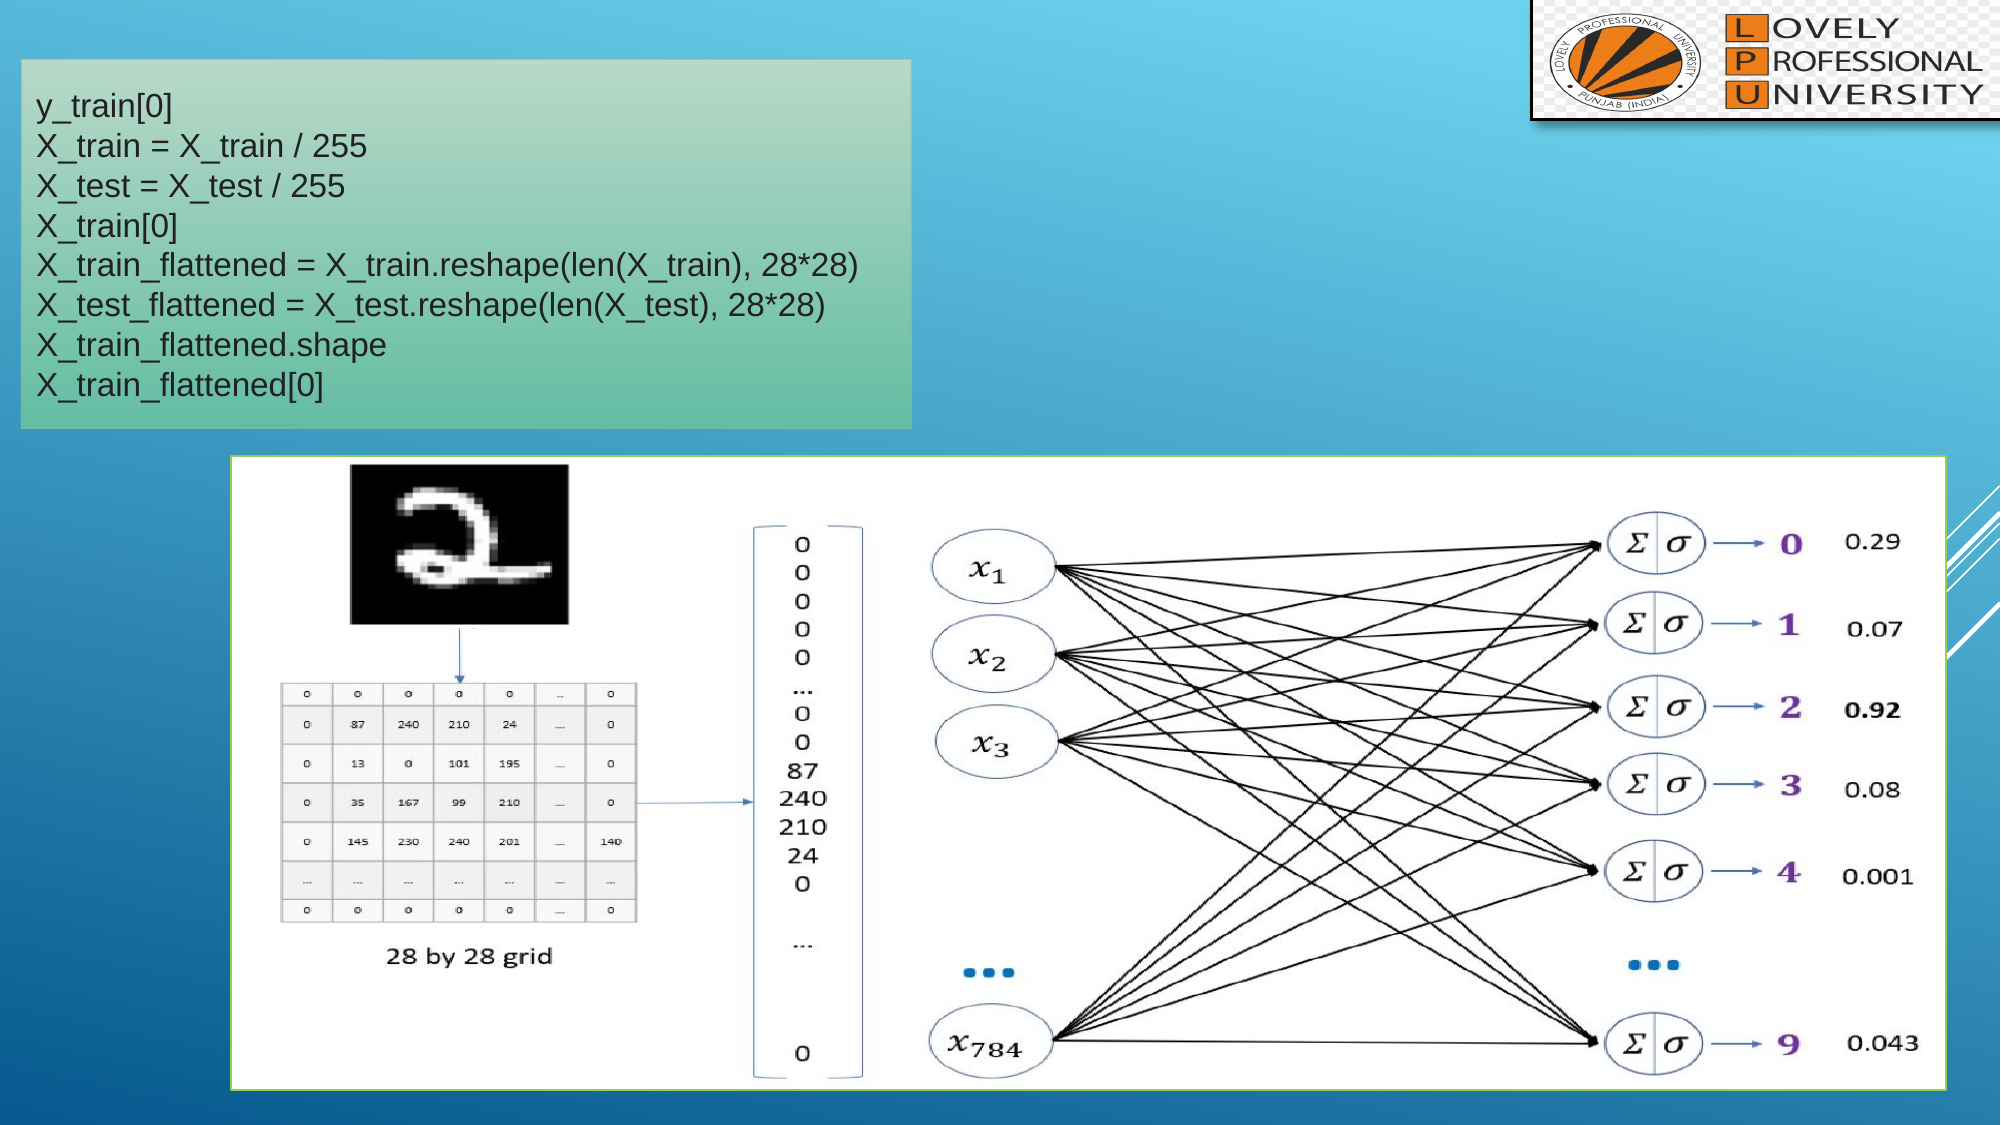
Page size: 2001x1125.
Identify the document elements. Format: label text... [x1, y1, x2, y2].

text_box y_train[0] X_train = X_train / 255 X_test = X_test / 255 X_train[0] X_train_flattened = X_train.reshape(len(X_train), 28*28) X_test_flattened = X_test.reshape(len(X_test), 28*28) X_train_flattened.shape X_train_flattened[0] [21, 58, 912, 429]
picture [231, 456, 1945, 1090]
picture [1532, 0, 2000, 119]
